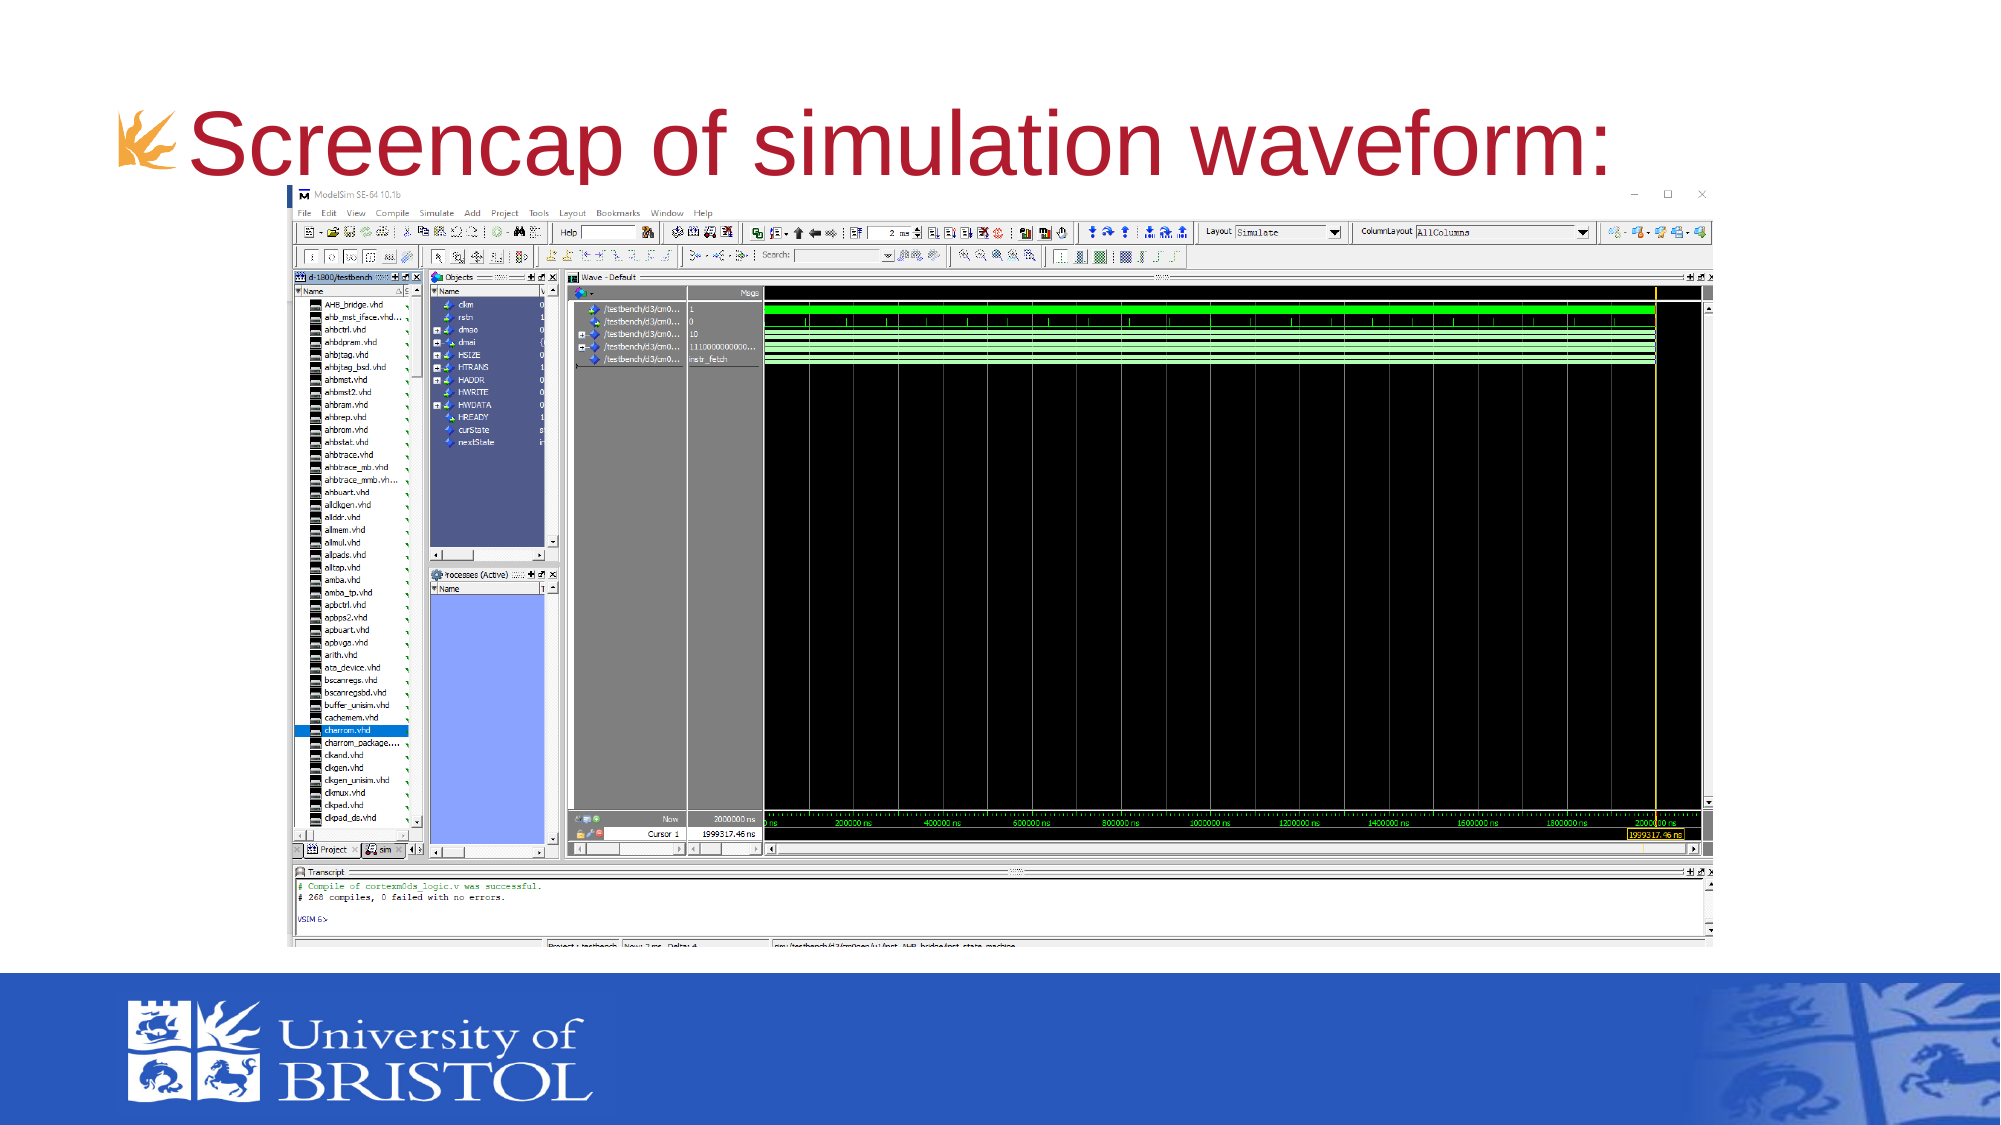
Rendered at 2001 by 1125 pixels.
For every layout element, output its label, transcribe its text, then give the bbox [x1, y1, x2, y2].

title Screencap of simulation waveform: [99, 45, 1900, 233]
picture [114, 106, 182, 171]
picture [116, 991, 617, 1114]
picture [1386, 983, 2000, 1125]
picture [286, 185, 1714, 948]
